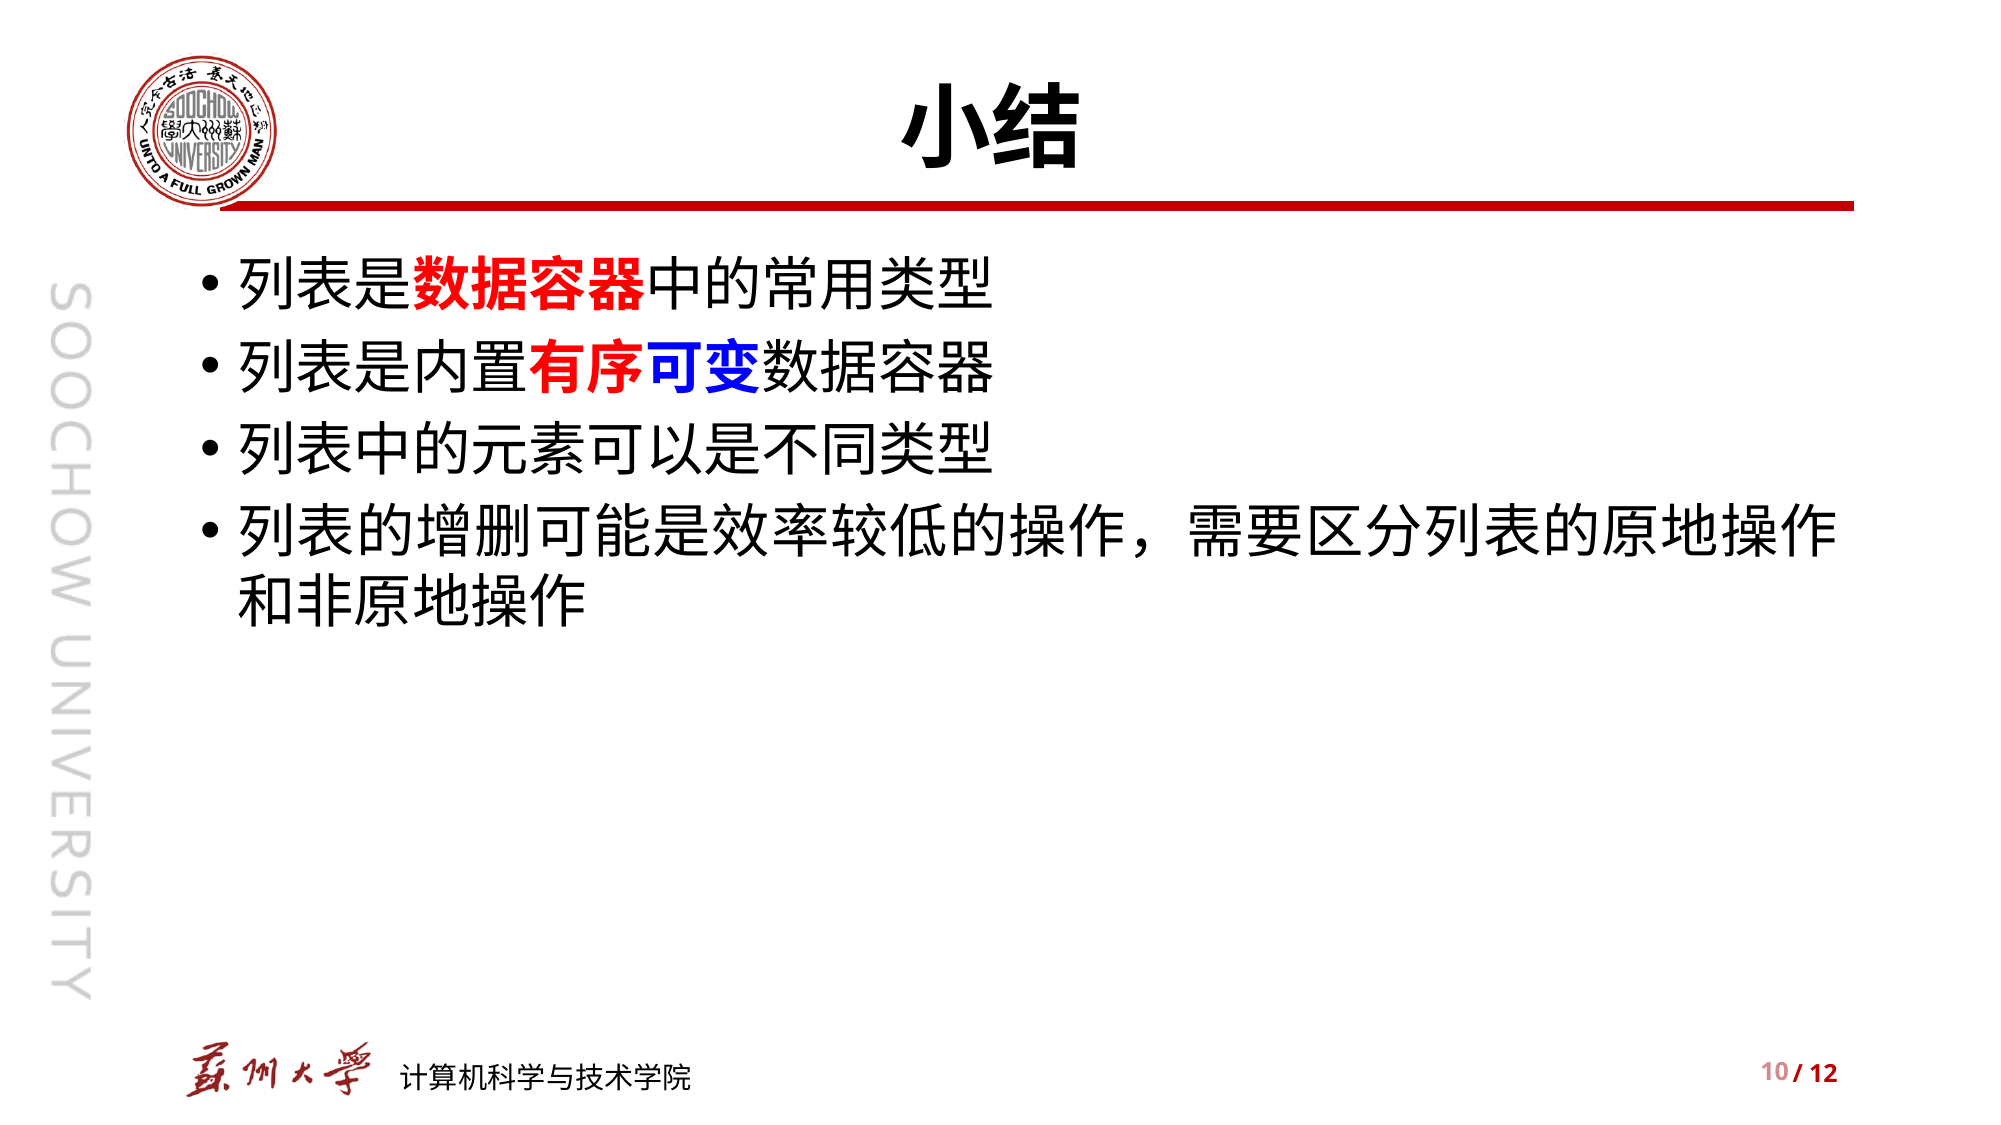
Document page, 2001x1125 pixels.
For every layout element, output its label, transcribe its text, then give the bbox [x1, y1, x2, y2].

title 小结 [128, 60, 1854, 202]
slide_number 10 [1412, 1042, 1804, 1103]
list 列表是数据容器中的常用类型 列表是内置有序可变数据容器 列表中的元素可以是不同类型 列表的增删可能是效率较低的操作，需要区分列表的原地操作和非原地操作 [184, 240, 1854, 1014]
picture [184, 1038, 380, 1099]
picture [122, 51, 282, 211]
picture [41, 267, 103, 1012]
